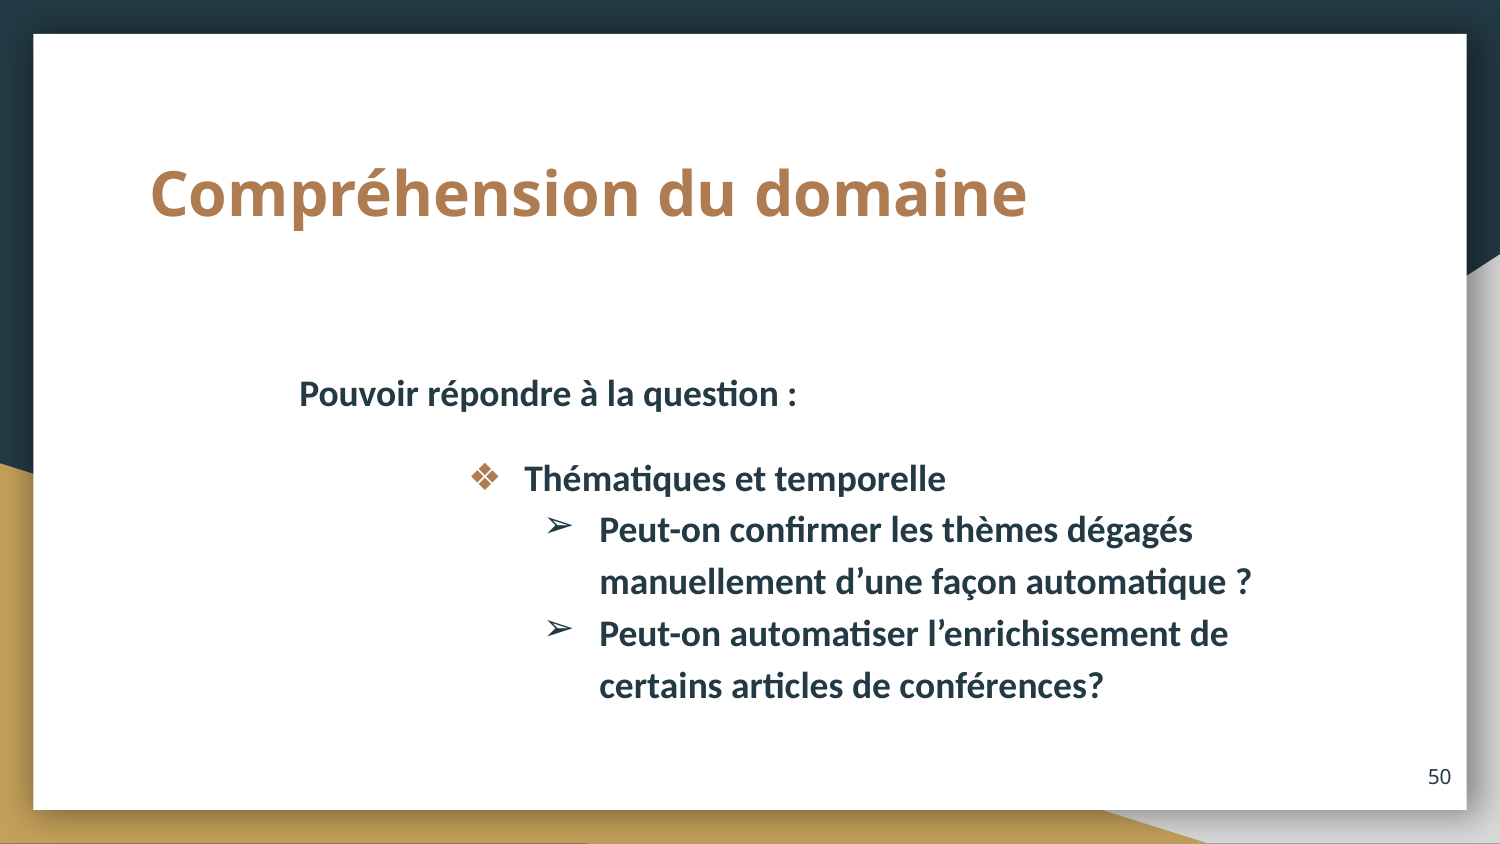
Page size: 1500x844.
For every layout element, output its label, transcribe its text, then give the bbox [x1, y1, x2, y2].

title Compréhension du domaine [134, 138, 1366, 273]
list Pouvoir répondre à la question : Thématiques et temporelle Peut-on confirmer les thèmes dégagés manuellement d’une façon automatique ? Peut-on automatiser l’enrichissement de certains articles de conférences? [134, 273, 1366, 729]
slide_number ‹#› [1376, 745, 1467, 810]
